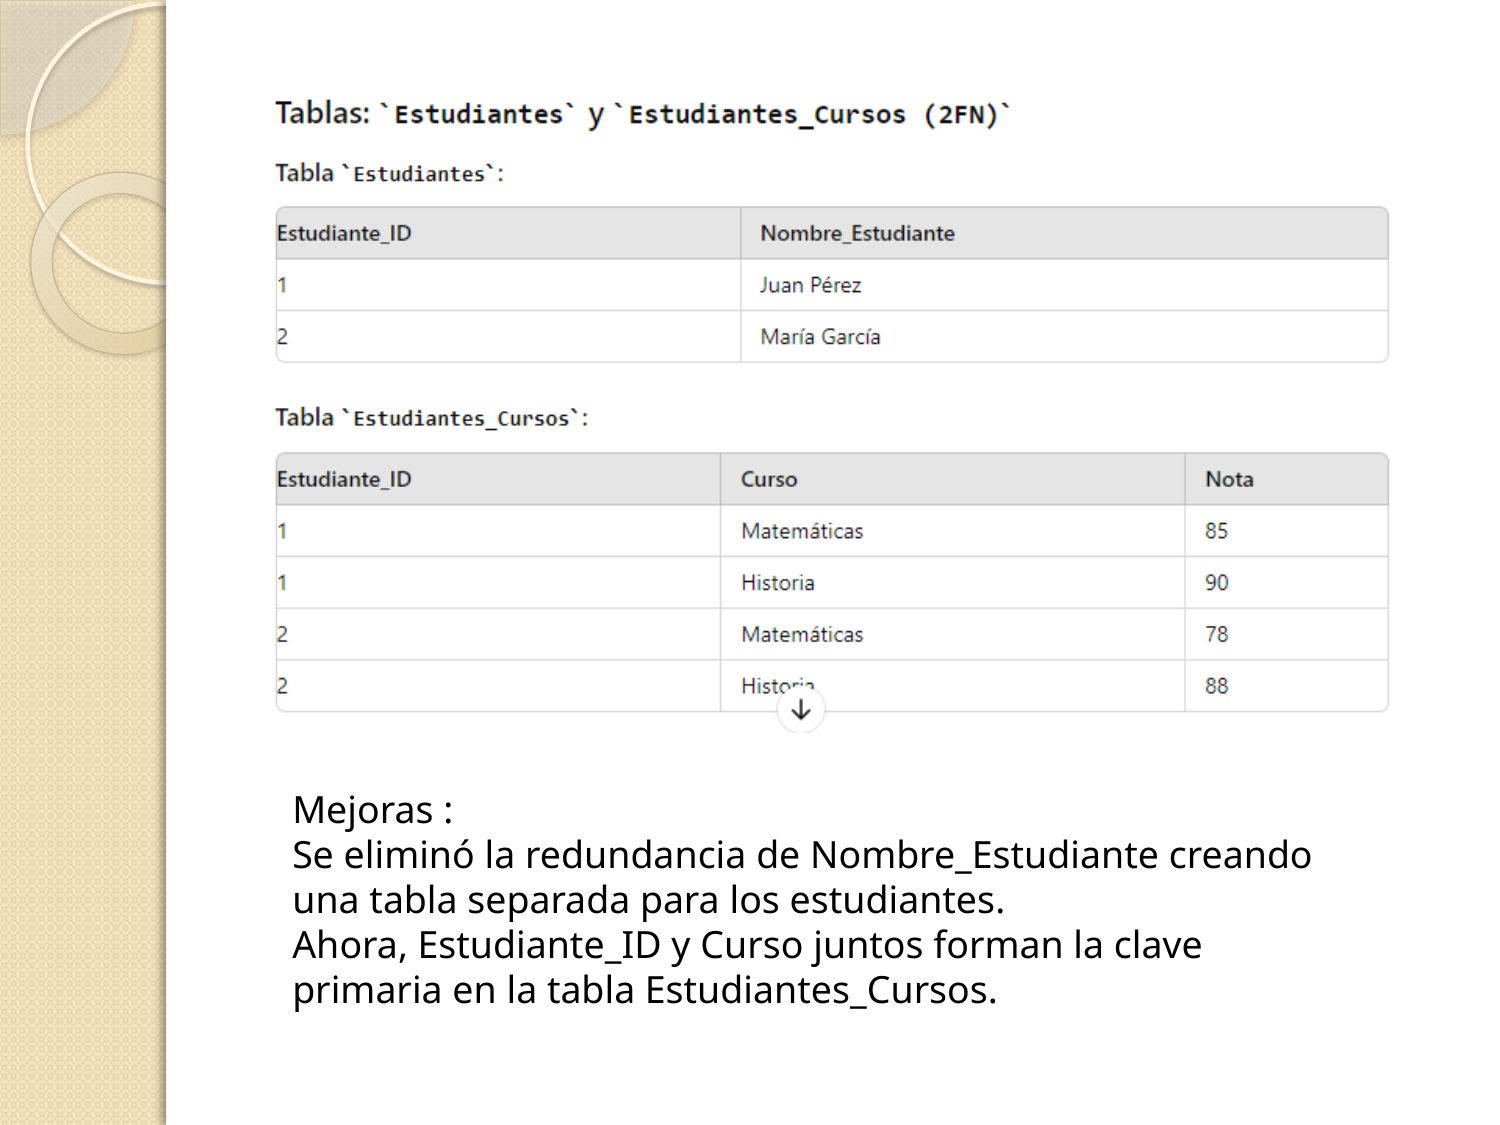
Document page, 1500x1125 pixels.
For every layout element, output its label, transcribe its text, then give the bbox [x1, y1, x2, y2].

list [265, 89, 1405, 733]
text_box Mejoras : Se eliminó la redundancia de Nombre_Estudiante creando una tabla separada para los estudiantes. Ahora, Estudiante_ID y Curso juntos forman la clave primaria en la tabla Estudiantes_Cursos. [277, 778, 1365, 1019]
